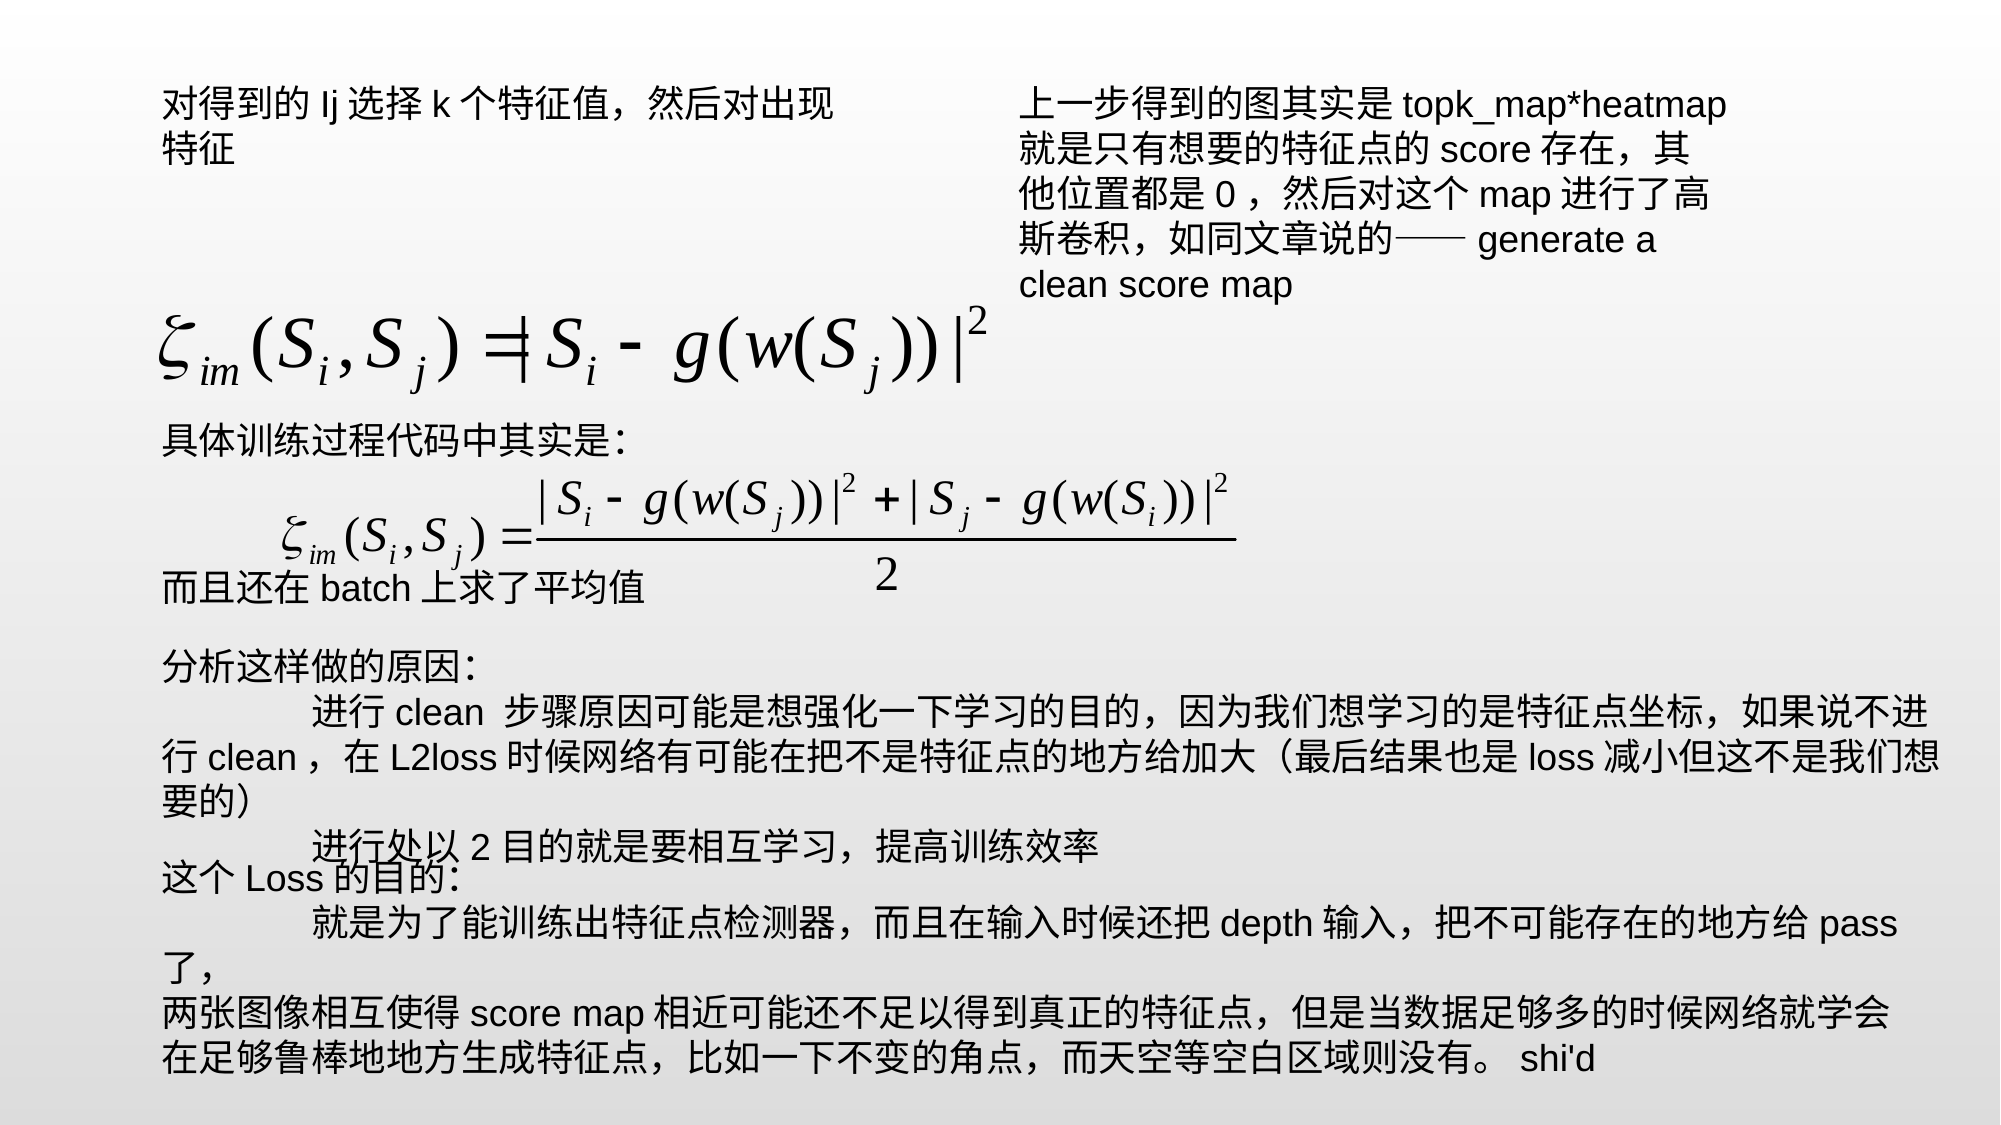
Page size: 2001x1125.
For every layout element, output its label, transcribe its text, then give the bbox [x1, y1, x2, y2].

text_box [273, 460, 1246, 602]
text_box 而且还在batch上求了平均值 [146, 556, 885, 635]
text_box 上一步得到的图其实是topk_map*heatmap 就是只有想要的特征点的score存在，其他位置都是0，然后对这个map进行了高斯卷积，如同文章说的——generate a clean score map [1003, 72, 1743, 357]
text_box 这个Loss的目的： 就是为了能训练出特征点检测器，而且在输入时候还把depth输入，把不可能存在的地方给pass了， 两张图像相互使得score map相近可能还不足以得到真正的特征点，但是当数据足够多的时候网络就学会在足够鲁棒地地方生成特征点，比如一下不变的角点，而天空等空白区域则没有。shi'd [146, 847, 1928, 1125]
text_box 分析这样做的原因： 进行clean 步骤原因可能是想强化一下学习的目的，因为我们想学习的是特征点坐标，如果说不进行clean，在L2loss时候网络有可能在把不是特征点的地方给加大（最后结果也是loss减小但这不是我们想要的） 进行处以2目的就是要相互学习，提高训练效率 [146, 635, 1977, 921]
text_box 具体训练过程代码中其实是： [146, 410, 885, 515]
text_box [146, 287, 1005, 410]
text_box 对得到的Ij选择k个特征值，然后对出现特征 [146, 72, 885, 177]
